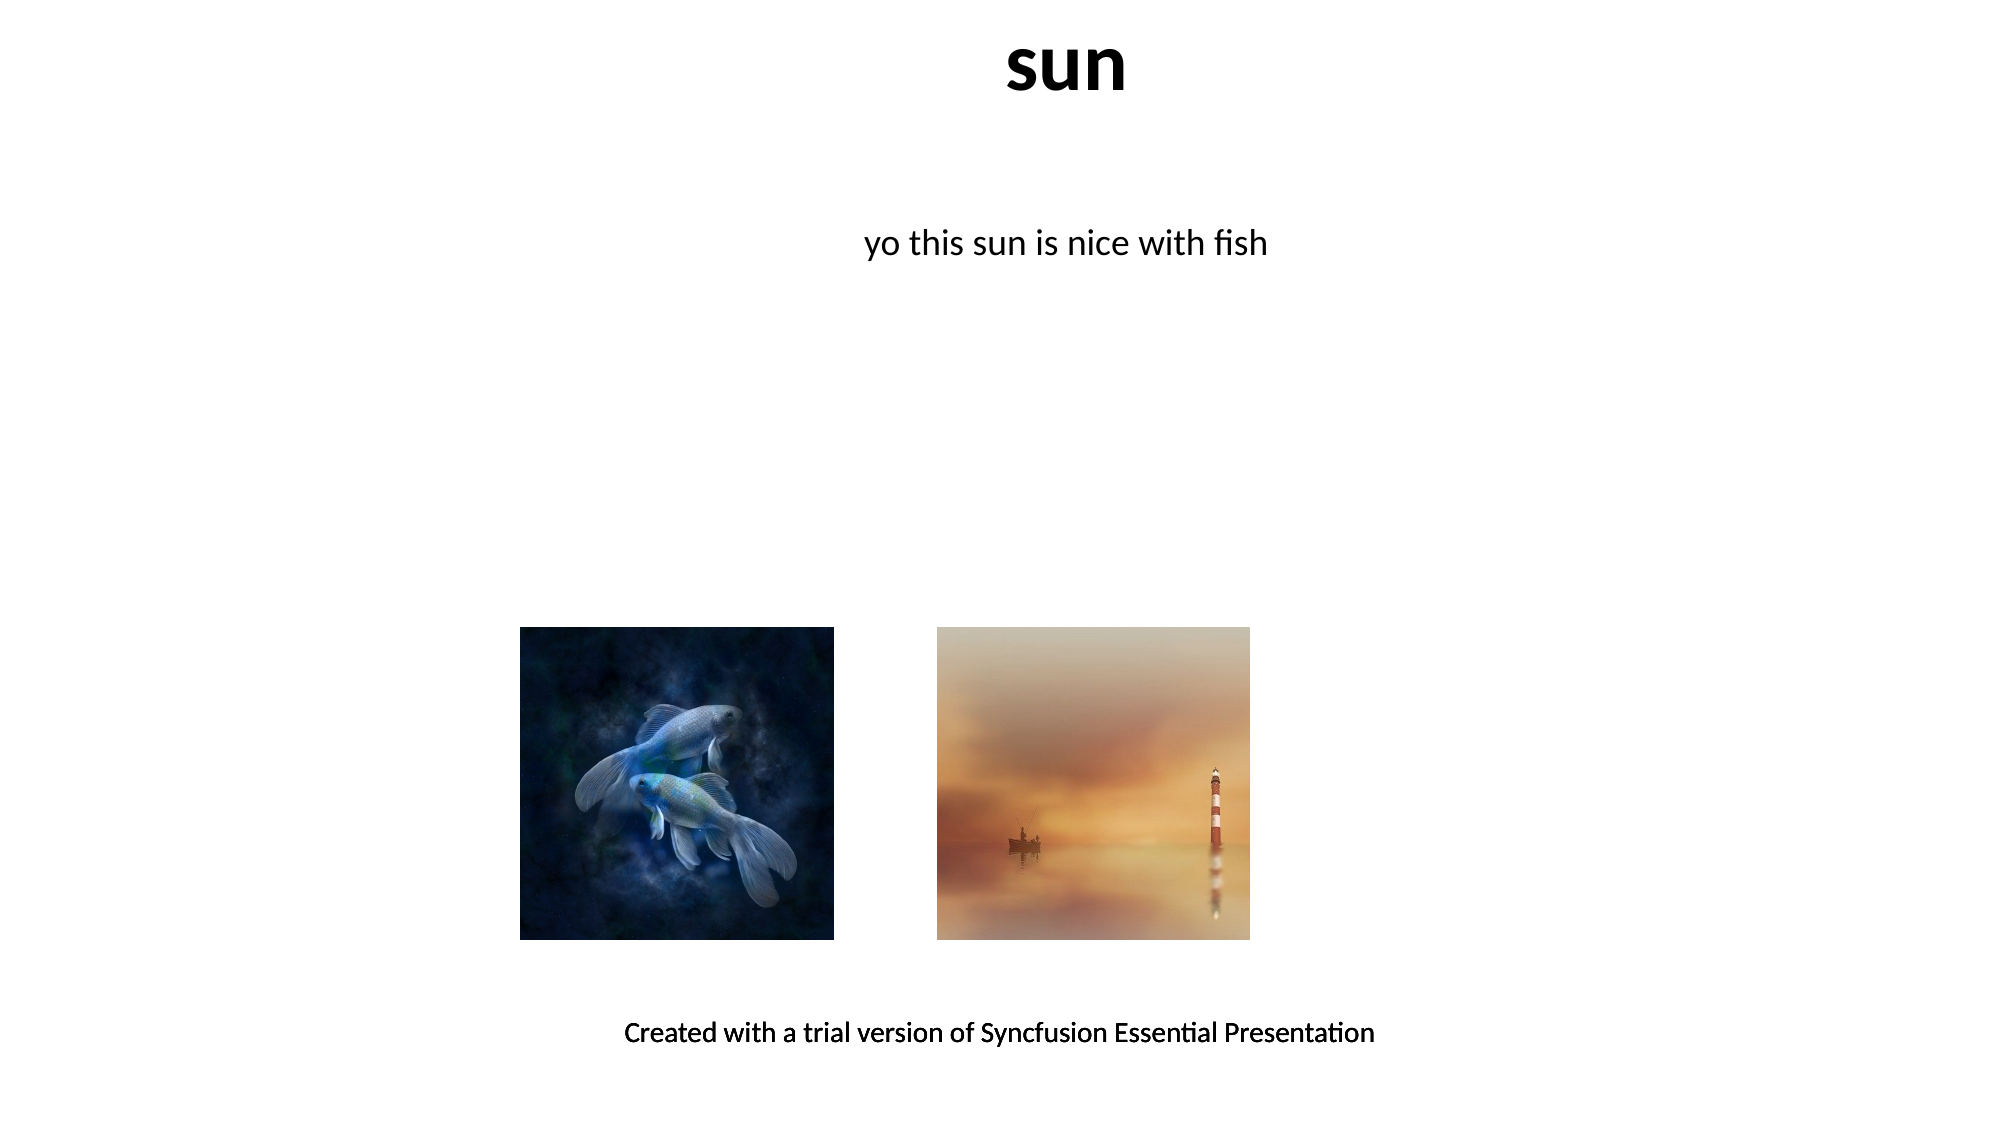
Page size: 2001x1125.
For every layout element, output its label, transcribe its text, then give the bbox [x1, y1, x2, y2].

text_box yo this sun is nice with fish [0, 210, 2000, 271]
text_box Created with a trial version of Syncfusion Essential Presentation [552, 1006, 1448, 1056]
picture [937, 627, 1250, 940]
text_box sun [0, 0, 2000, 115]
picture [520, 627, 834, 940]
